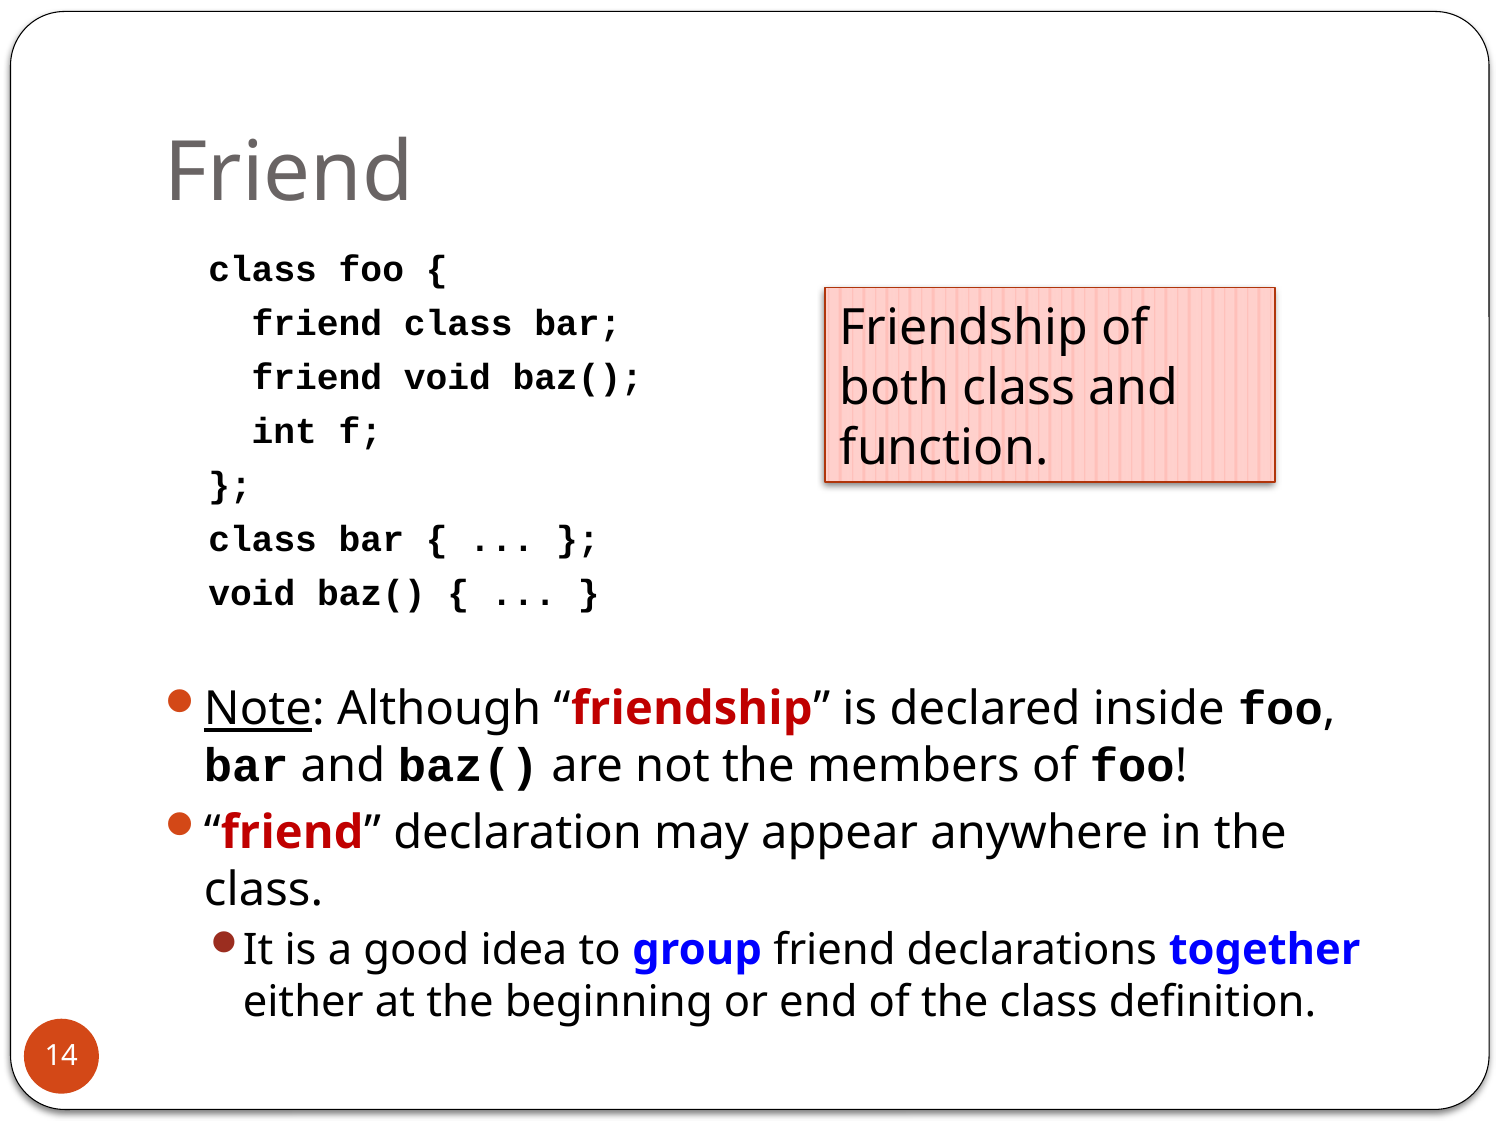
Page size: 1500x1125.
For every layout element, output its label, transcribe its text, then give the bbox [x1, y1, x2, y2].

title Friend [150, 45, 1425, 233]
list class foo { friend class bar; friend void baz(); int f; }; class bar { ... }; void baz() { ... } Note: Although “friendship” is declared inside foo, bar and baz() are not the members of foo! “friend” declaration may appear anywhere in the class. It is a good idea to group friend declarations together either at the beginning or end of the class definition. [150, 237, 1425, 1038]
text_box Friendship of both class and function. [824, 287, 1276, 483]
slide_number 14 [23, 1018, 99, 1094]
